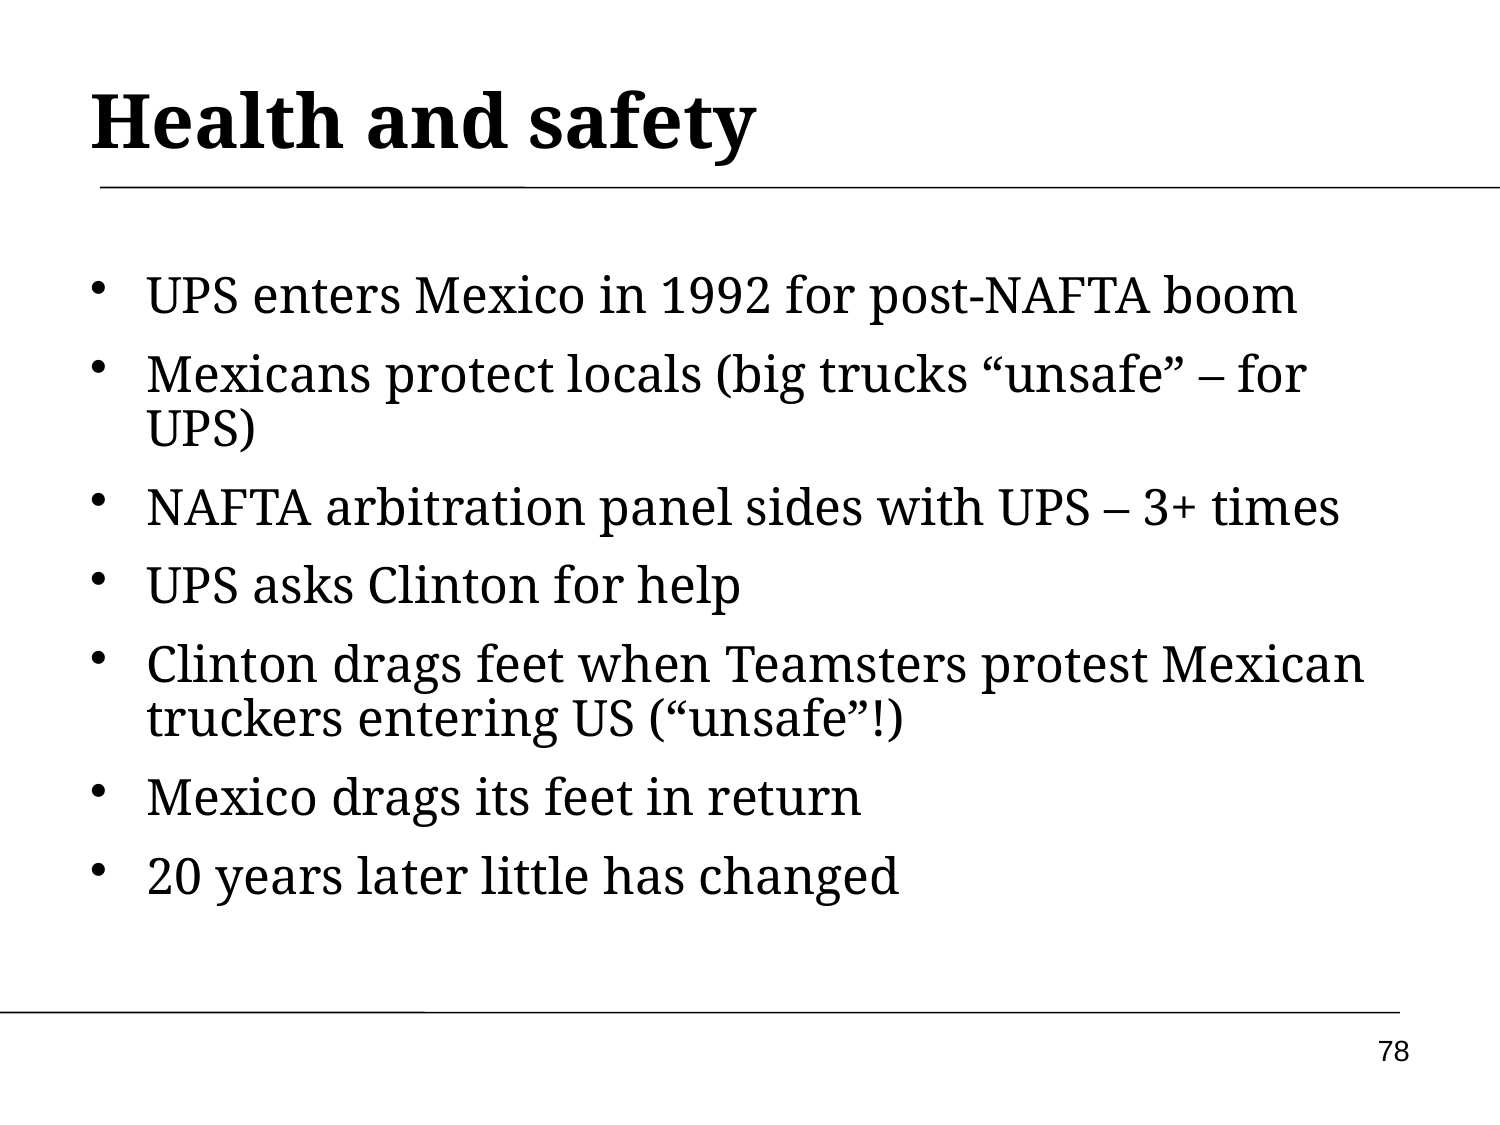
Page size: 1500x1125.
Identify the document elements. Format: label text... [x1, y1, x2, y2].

list UPS enters Mexico in 1992 for post-NAFTA boom Mexicans protect locals (big trucks “unsafe” – for UPS) NAFTA arbitration panel sides with UPS – 3+ times UPS asks Clinton for help Clinton drags feet when Teamsters protest Mexican truckers entering US (“unsafe”!) Mexico drags its feet in return 20 years later little has changed [74, 262, 1401, 963]
slide_number 78 [1074, 1024, 1426, 1103]
title Health and safety [74, 49, 1426, 188]
